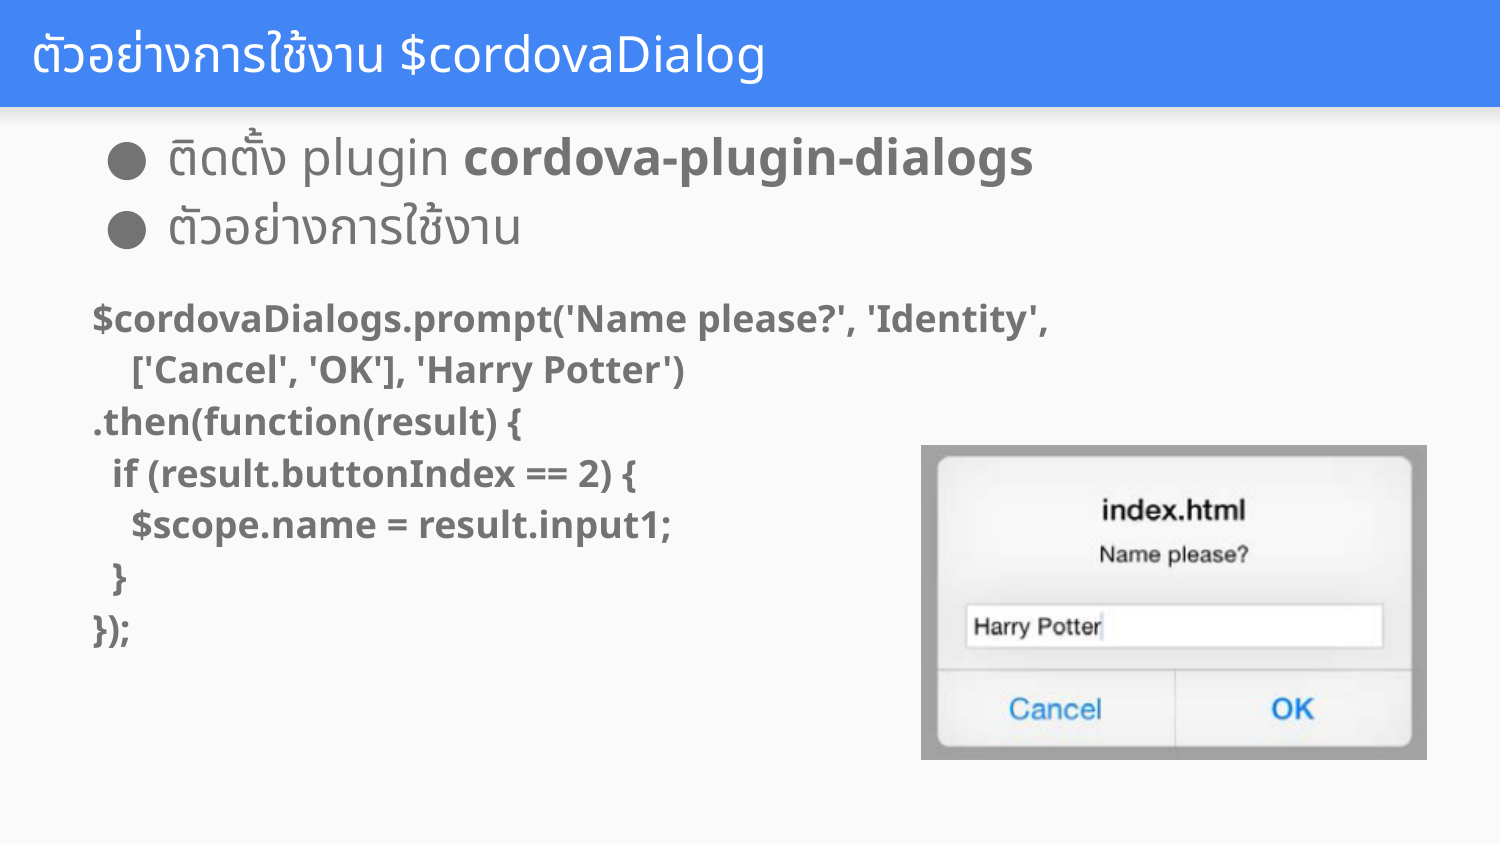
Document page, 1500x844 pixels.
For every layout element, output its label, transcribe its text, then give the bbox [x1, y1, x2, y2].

picture [921, 445, 1427, 760]
list ติดตั้ง plugin cordova-plugin-dialogs ตัวอย่างการใช้งาน $cordovaDialogs.prompt('Name please?', 'Identity', ['Cancel', 'OK'], 'Harry Potter') .then(function(result) { if (result.buttonIndex == 2) { $scope.name = result.input1; } }); [77, 101, 1427, 760]
title ตัวอย่างการใช้งาน $cordovaDialog [16, 2, 1464, 102]
